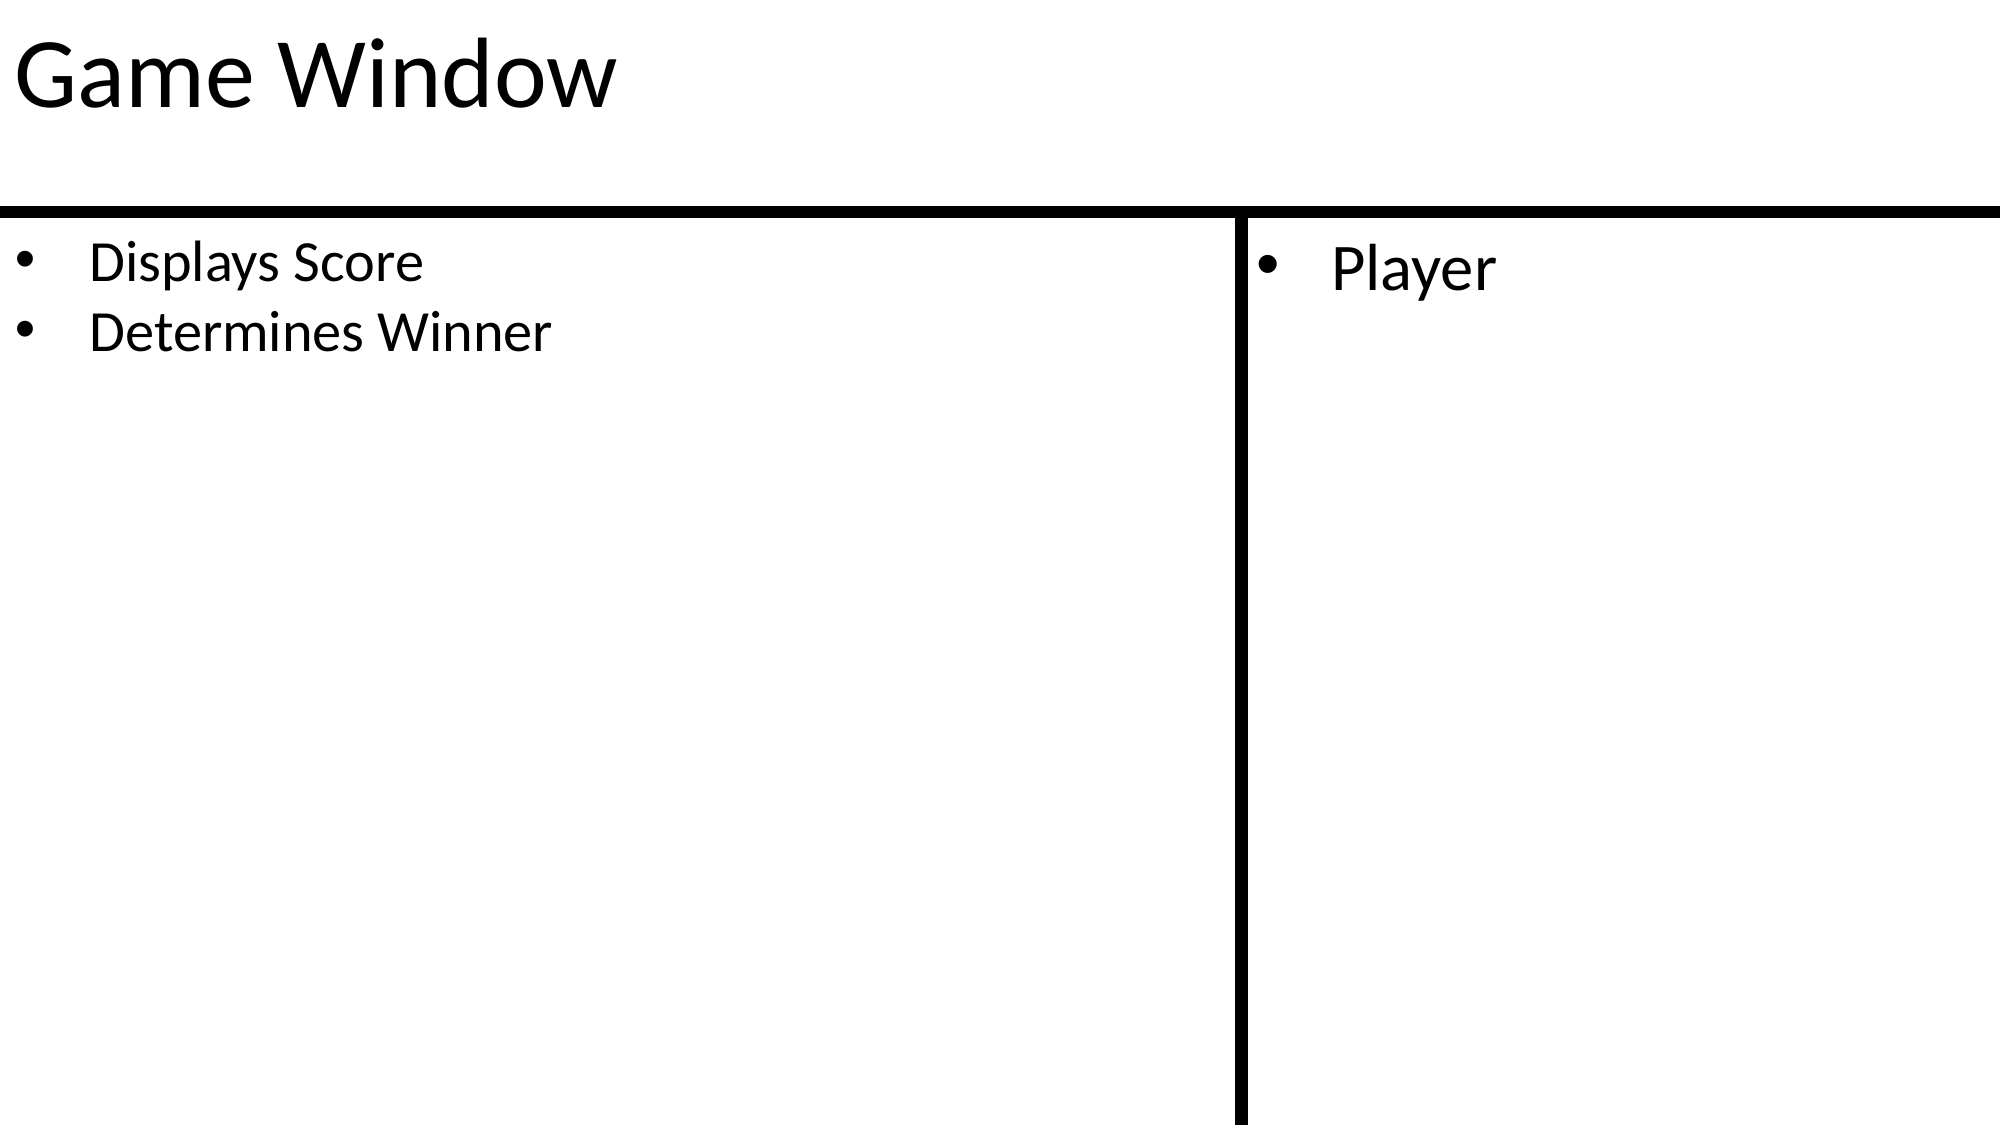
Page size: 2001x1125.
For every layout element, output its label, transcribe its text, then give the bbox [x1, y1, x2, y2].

text_box Displays Score Determines Winner [0, 216, 1241, 371]
text_box Game Window [0, 0, 2000, 135]
text_box Player [1242, 216, 2000, 311]
